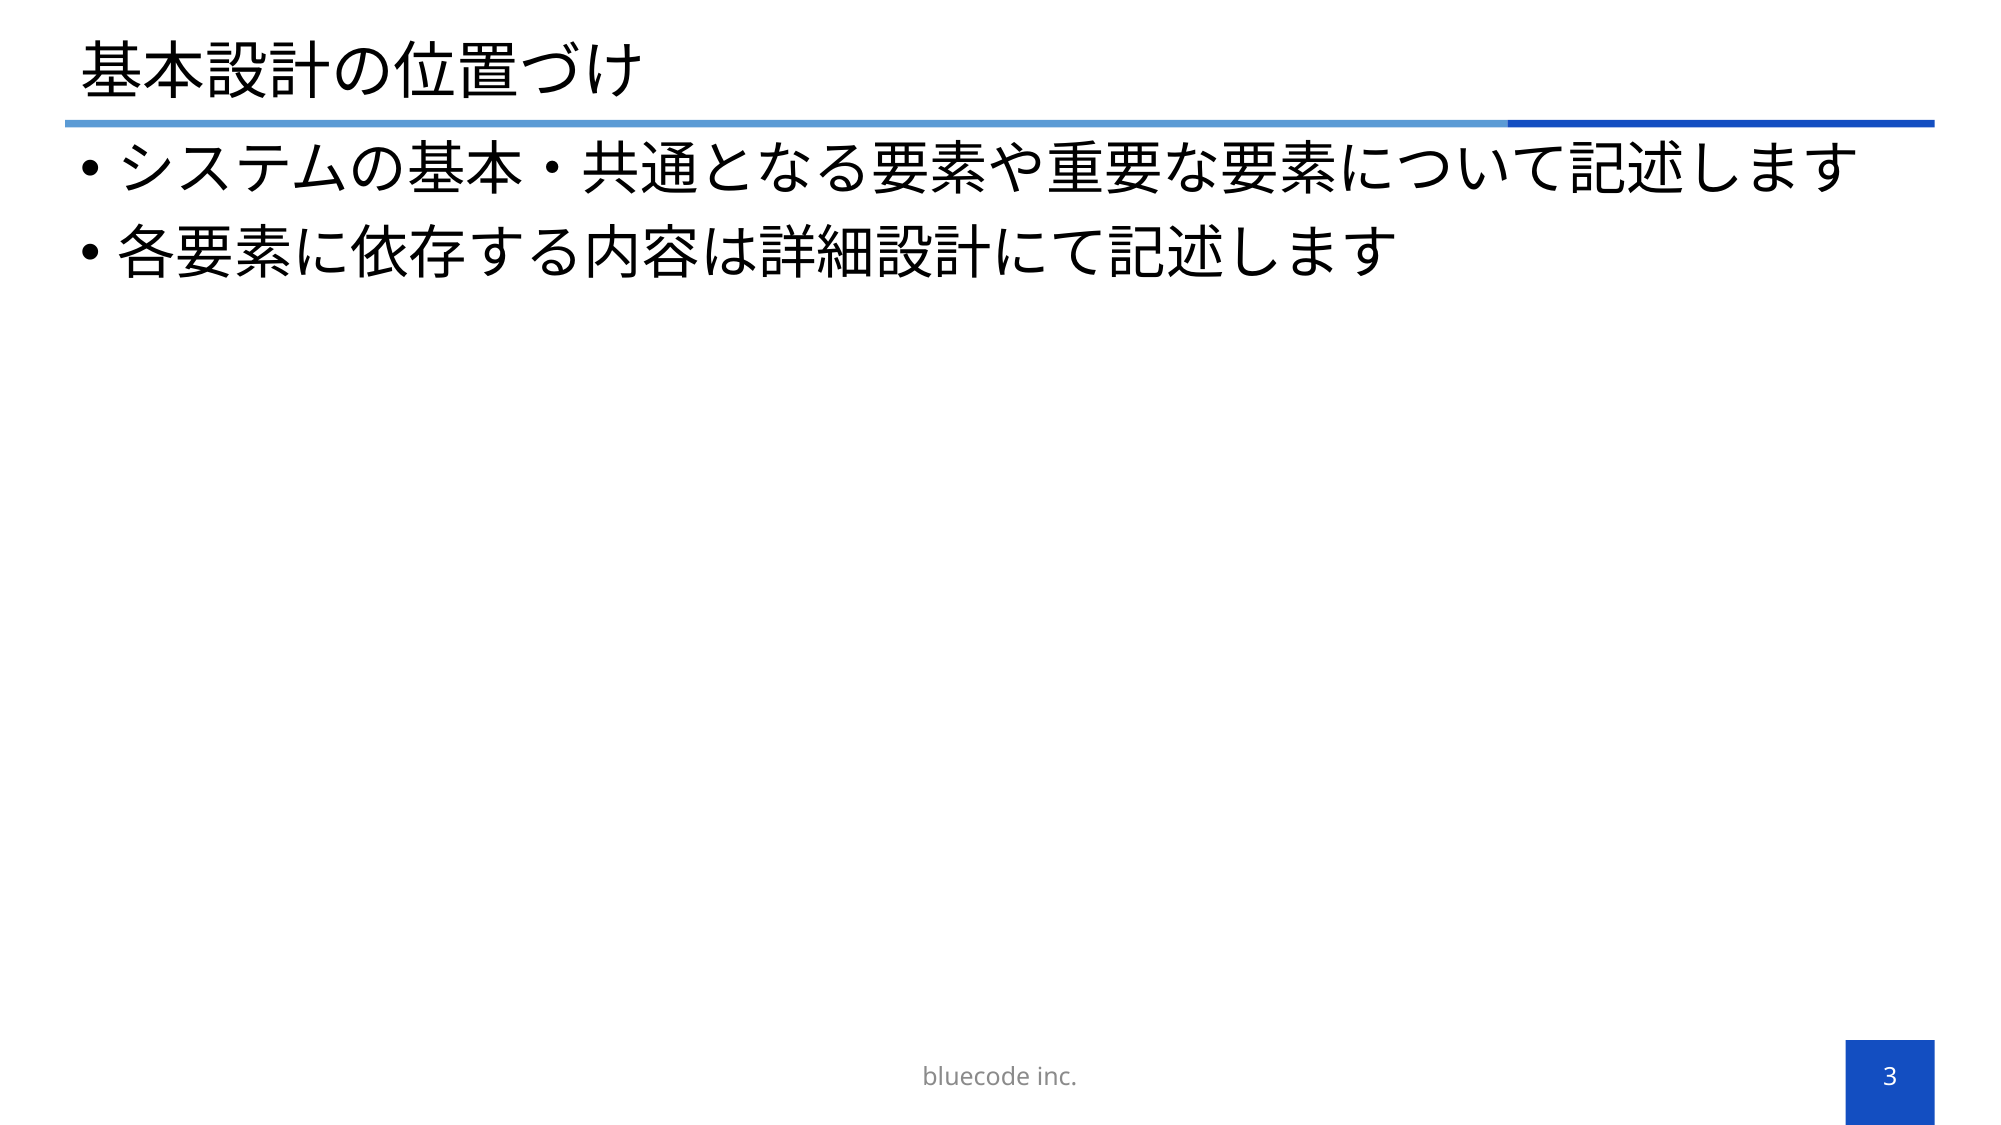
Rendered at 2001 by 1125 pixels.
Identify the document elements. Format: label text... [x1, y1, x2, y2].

list システムの基本・共通となる要素や重要な要素について記述します 各要素に依存する内容は詳細設計にて記述します [65, 132, 1935, 1041]
title 基本設計の位置づけ [65, 32, 1935, 115]
footer bluecode inc. [662, 1047, 1338, 1108]
slide_number 3 [1845, 1047, 1935, 1108]
